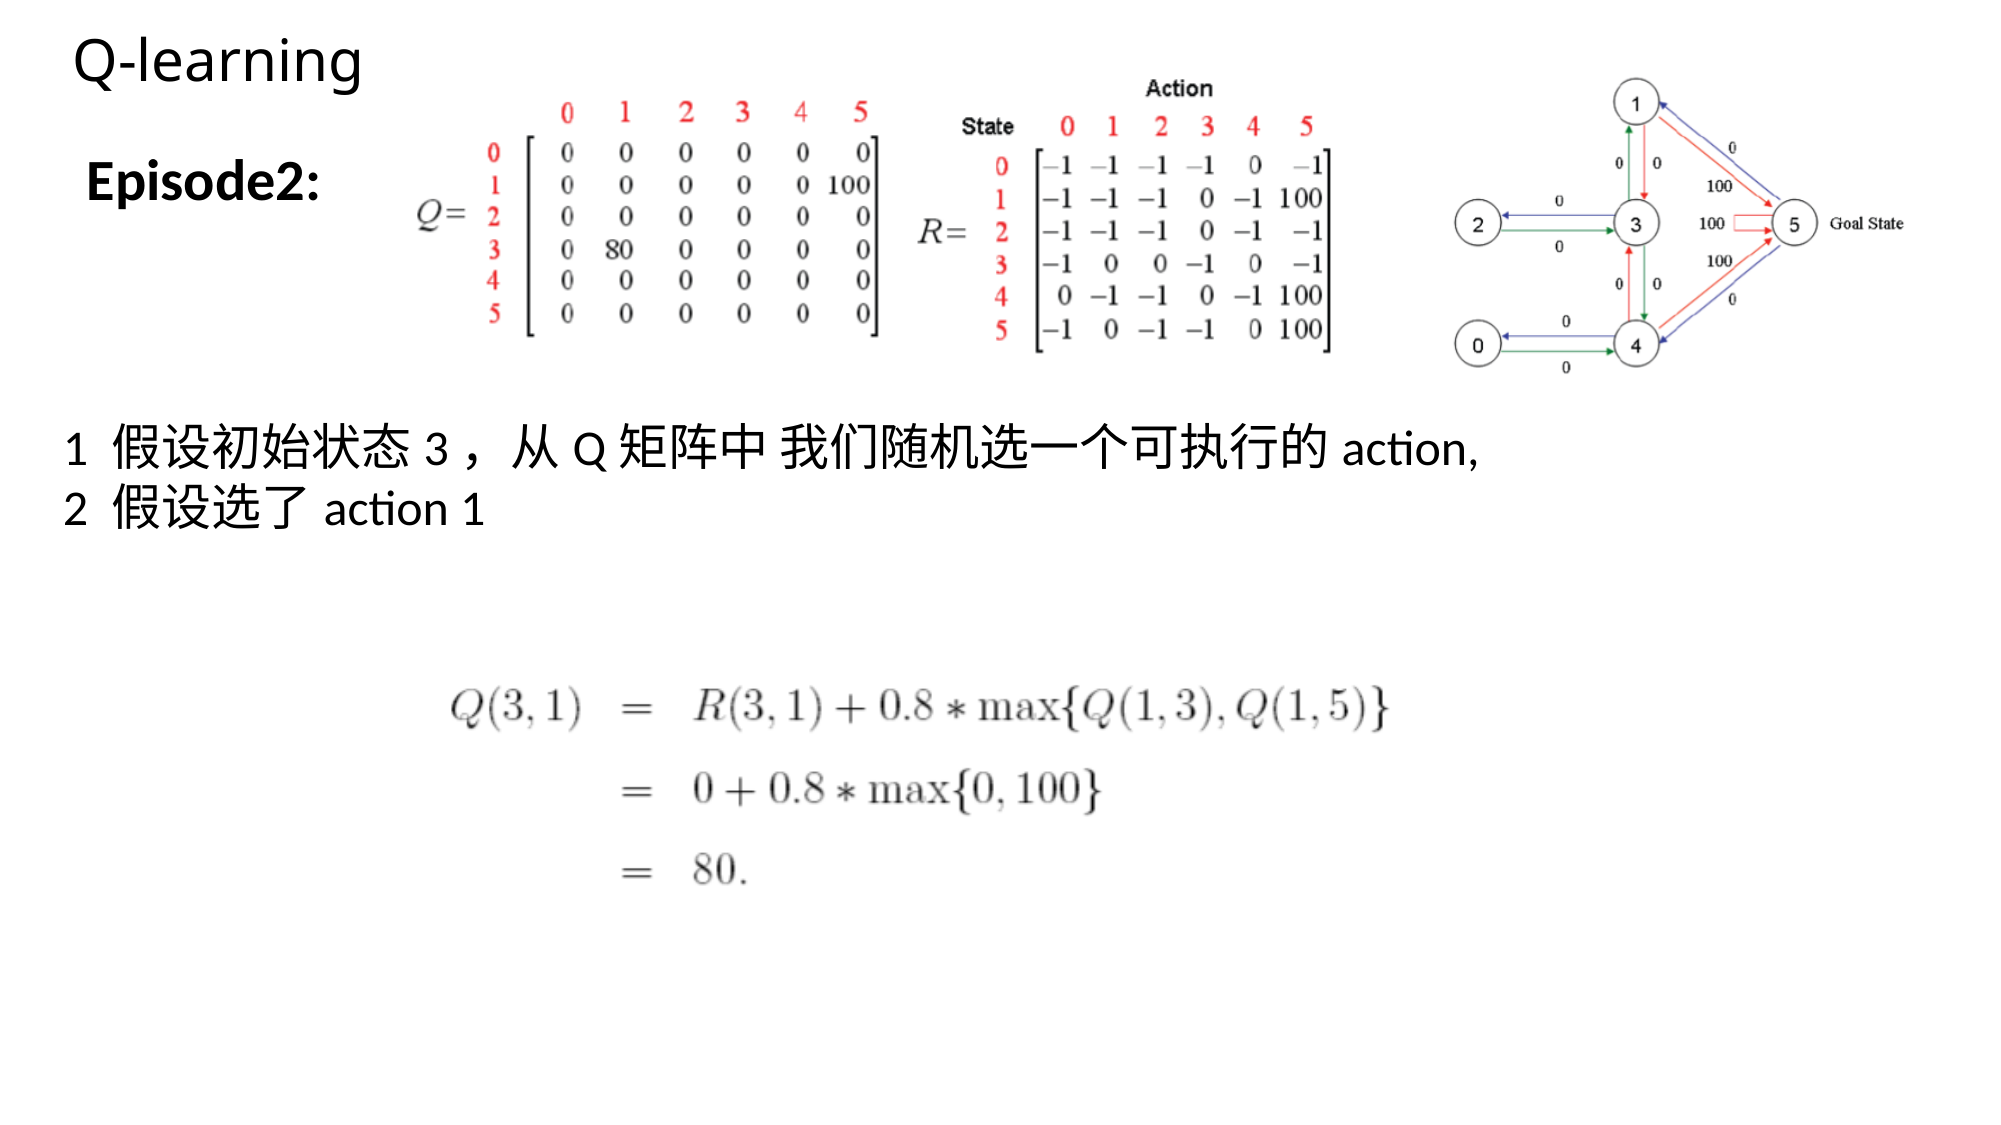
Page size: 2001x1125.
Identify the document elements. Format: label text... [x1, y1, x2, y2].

text_box 1 假设初始状态3，从Q矩阵中 我们随机选一个可执行的action, 2 假设选了action 1 [48, 407, 1495, 543]
text_box Q-learning [57, 16, 380, 101]
text_box Episode2: [72, 134, 337, 219]
picture [398, 64, 1931, 387]
picture [395, 658, 1419, 917]
